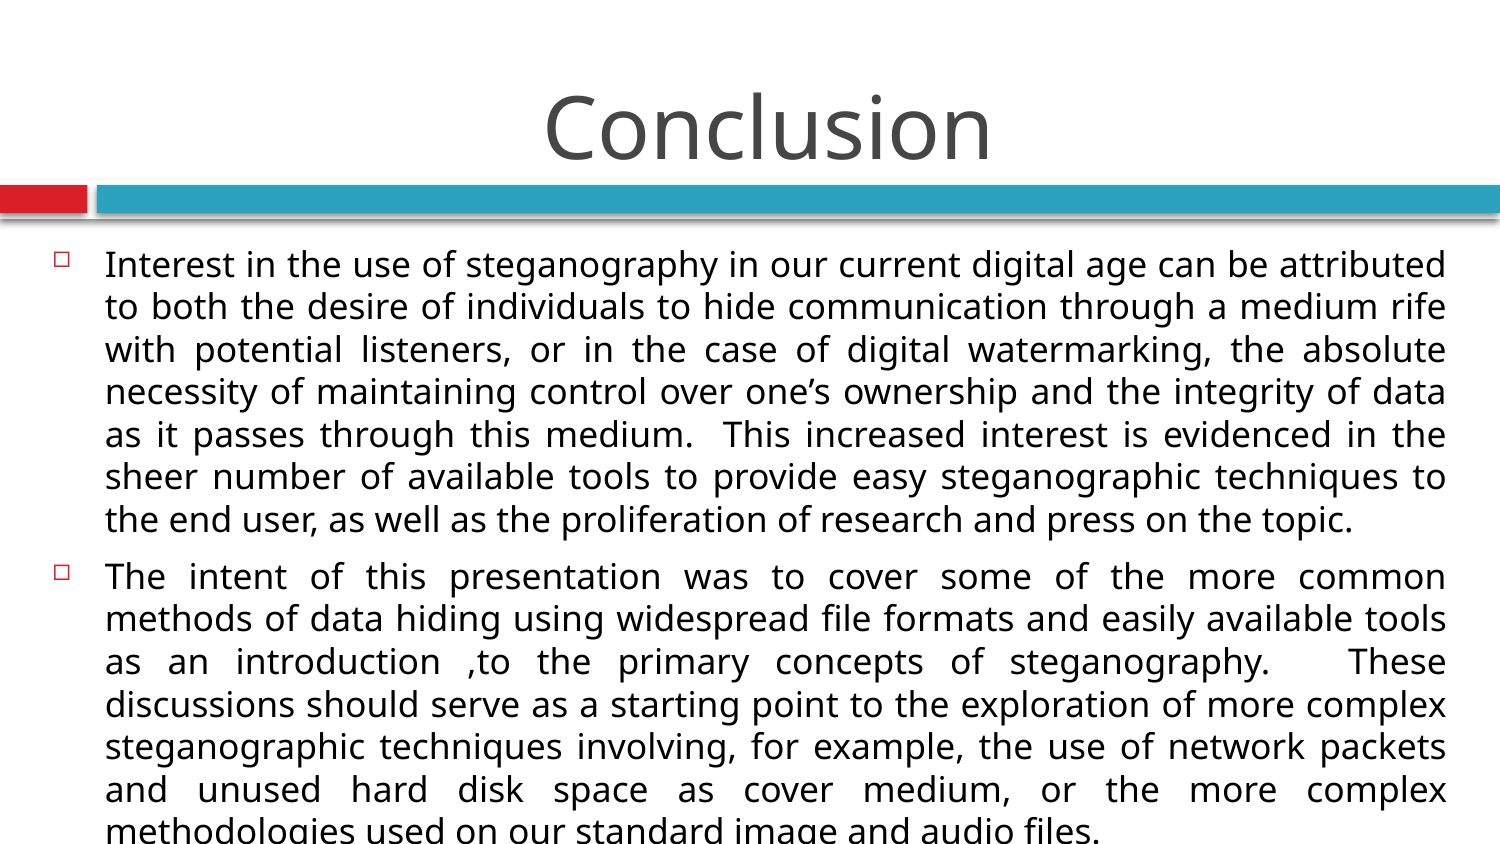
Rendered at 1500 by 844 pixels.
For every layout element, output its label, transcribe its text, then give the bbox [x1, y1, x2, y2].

title Conclusion [99, 19, 1438, 185]
list Interest in the use of steganography in our current digital age can be attributed to both the desire of individuals to hide communication through a medium rife with potential listeners, or in the case of digital watermarking, the absolute necessity of maintaining control over one’s ownership and the integrity of data as it passes through this medium. This increased interest is evidenced in the sheer number of available tools to provide easy steganographic techniques to the end user, as well as the proliferation of research and press on the topic. The intent of this presentation was to cover some of the more common methods of data hiding using widespread file formats and easily available tools as an introduction ,to the primary concepts of steganography. These discussions should serve as a starting point to the exploration of more complex steganographic techniques involving, for example, the use of network packets and unused hard disk space as cover medium, or the more complex methodologies used on our standard image and audio files. [37, 234, 1463, 772]
